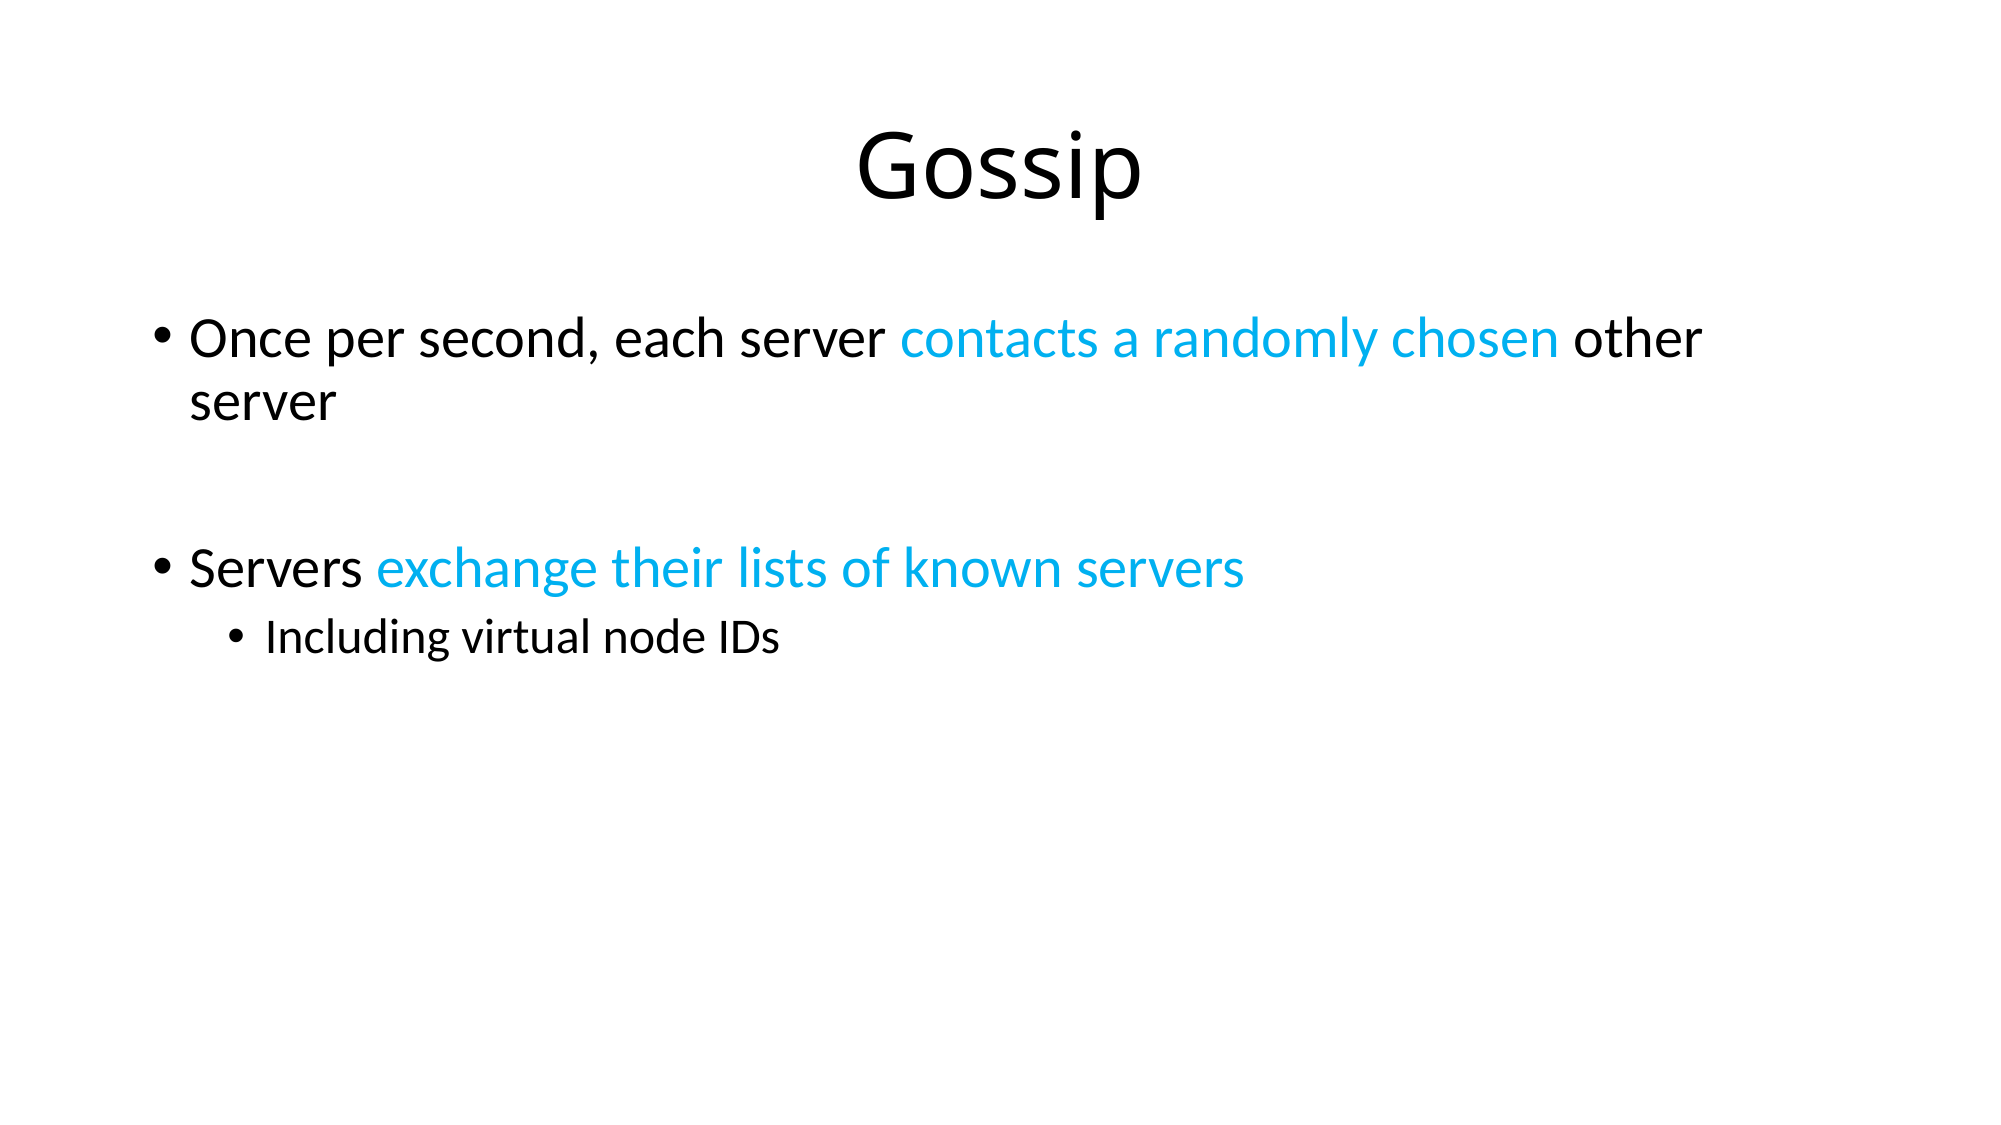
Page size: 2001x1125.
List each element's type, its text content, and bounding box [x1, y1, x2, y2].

list Once per second, each server contacts a randomly chosen other server Servers exchange their lists of known servers Including virtual node IDs [137, 299, 1863, 1014]
title Gossip [137, 59, 1863, 278]
